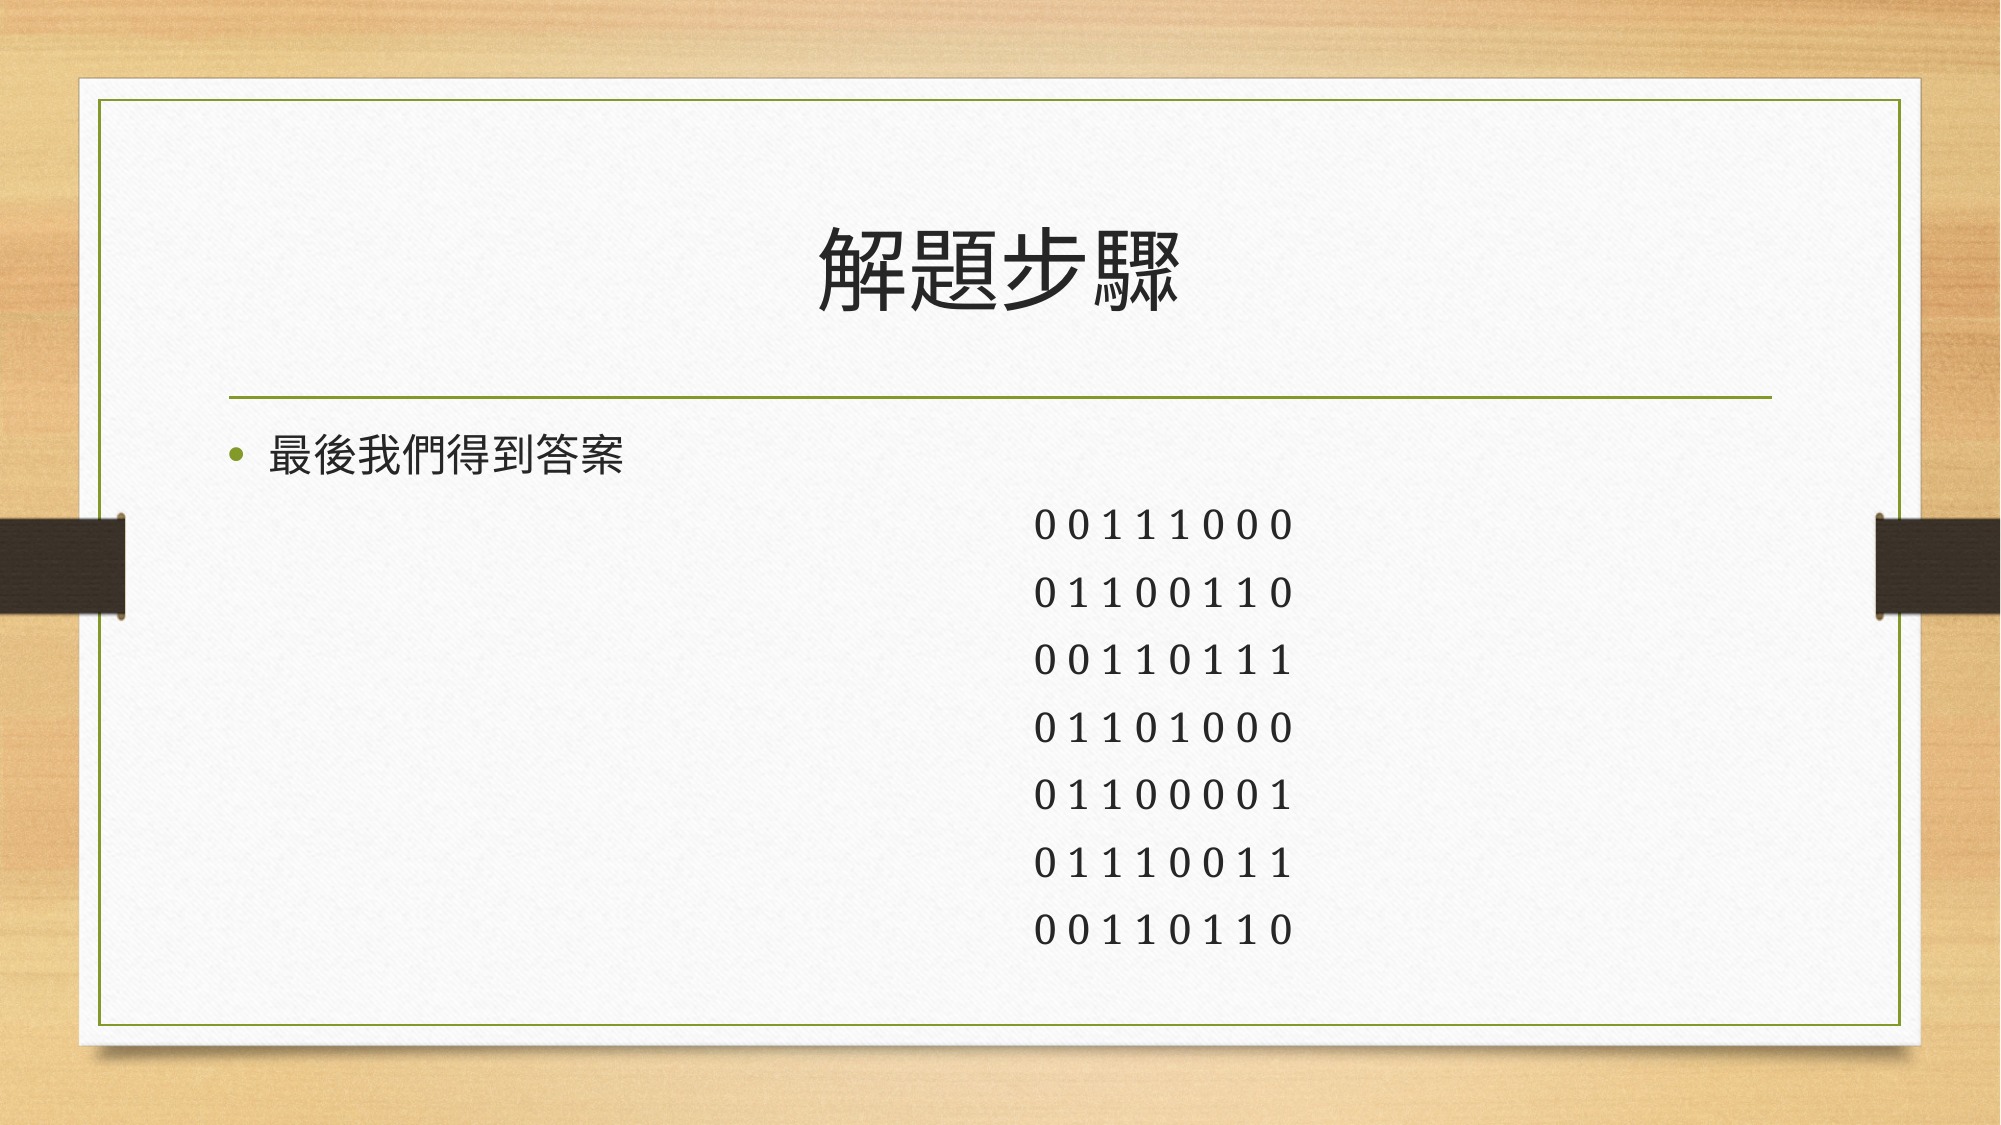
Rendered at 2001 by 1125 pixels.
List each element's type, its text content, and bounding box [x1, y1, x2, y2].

title 解題步驟 [212, 161, 1788, 375]
picture [0, 0, 2001, 1125]
list 最後我們得到答案 0 0 1 1 1 0 0 0 0 1 1 0 0 1 1 0 0 0 1 1 0 1 1 1 0 1 1 0 1 0 0 0 0 1 1 0 0 0 0 1 0 1 1 1 0 0 1 1 0 0 1 1 0 1 1 0 [212, 419, 1788, 964]
